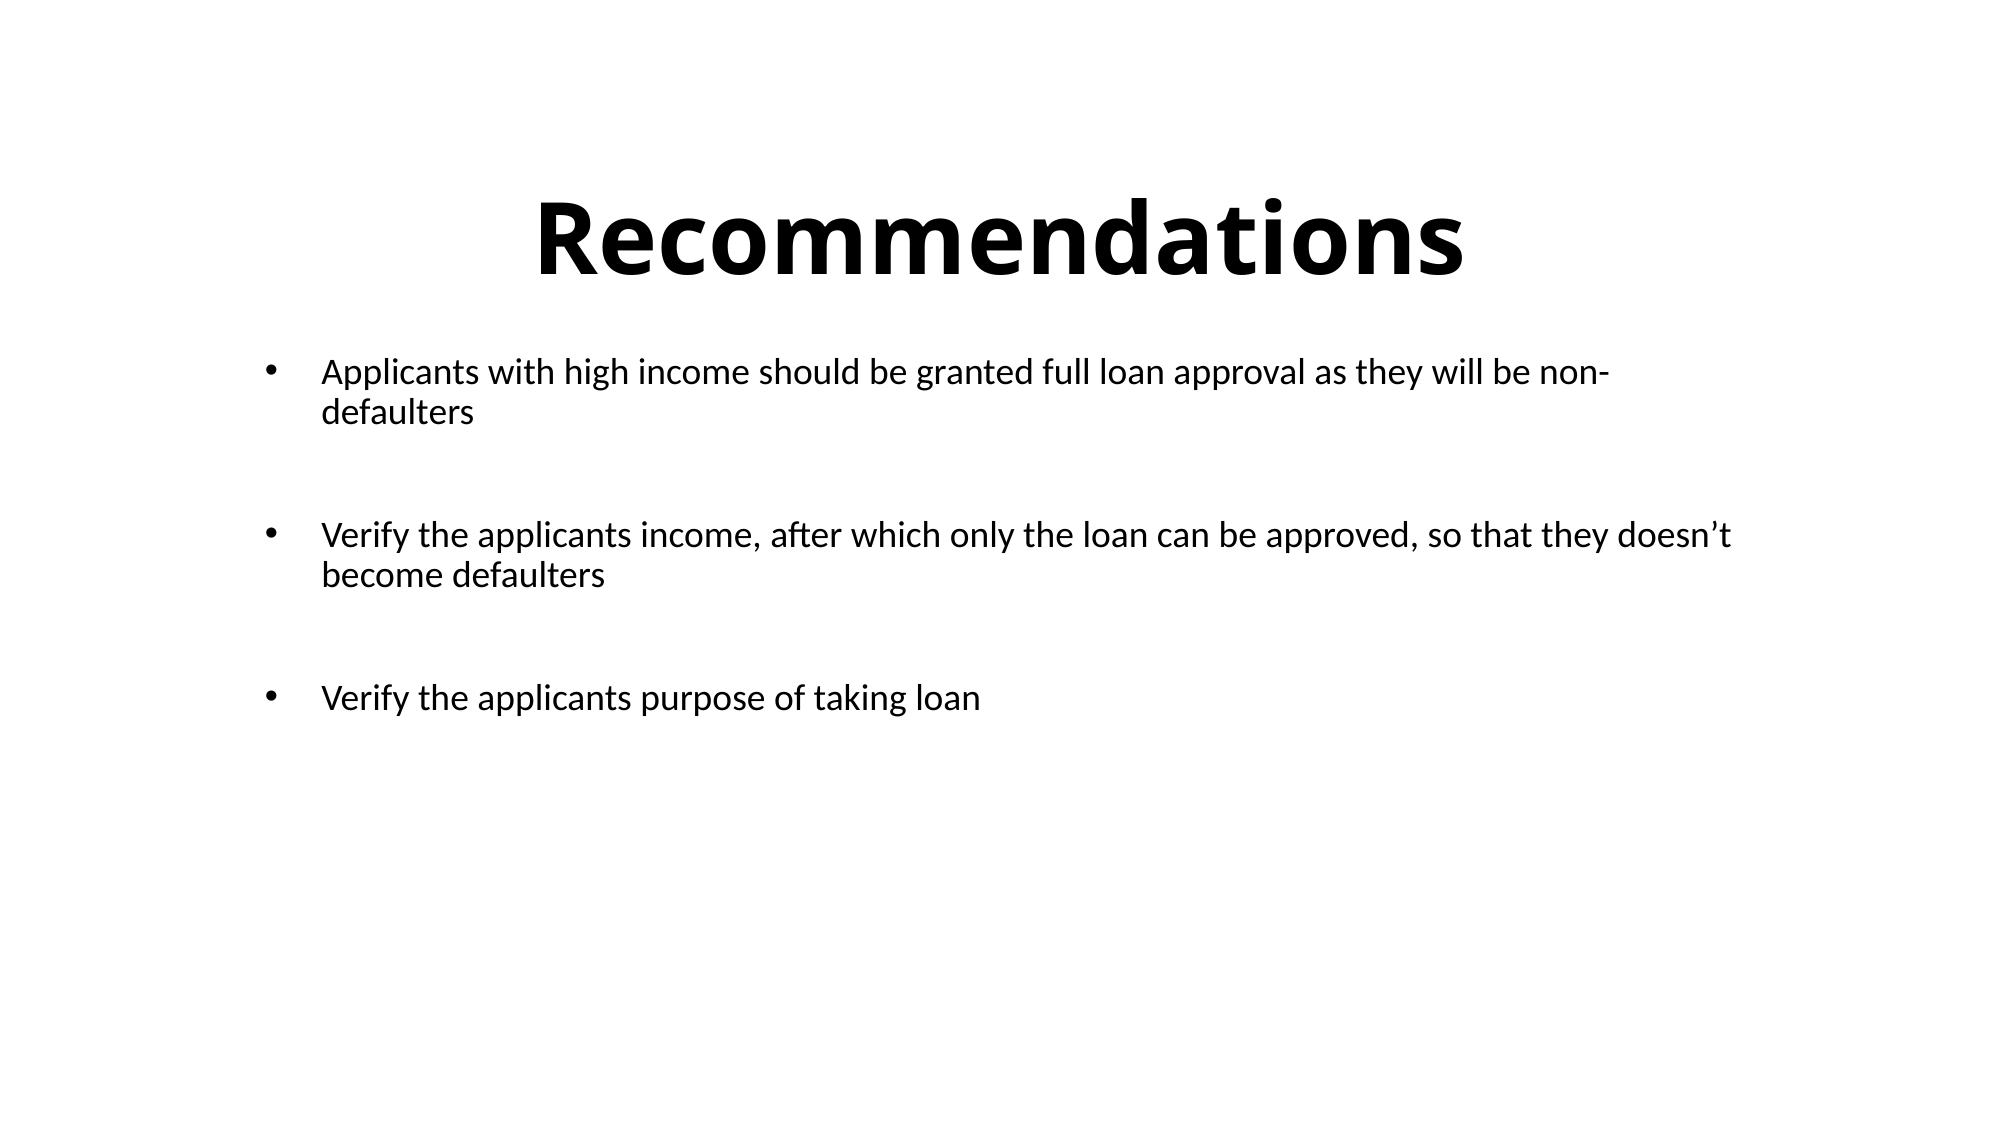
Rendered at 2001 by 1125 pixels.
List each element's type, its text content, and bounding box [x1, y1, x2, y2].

subtitle Applicants with high income should be granted full loan approval as they will be non-defaulters Verify the applicants income, after which only the loan can be approved, so that they doesn’t become defaulters Verify the applicants purpose of taking loan [249, 344, 1750, 1062]
title Recommendations [249, 184, 1750, 304]
